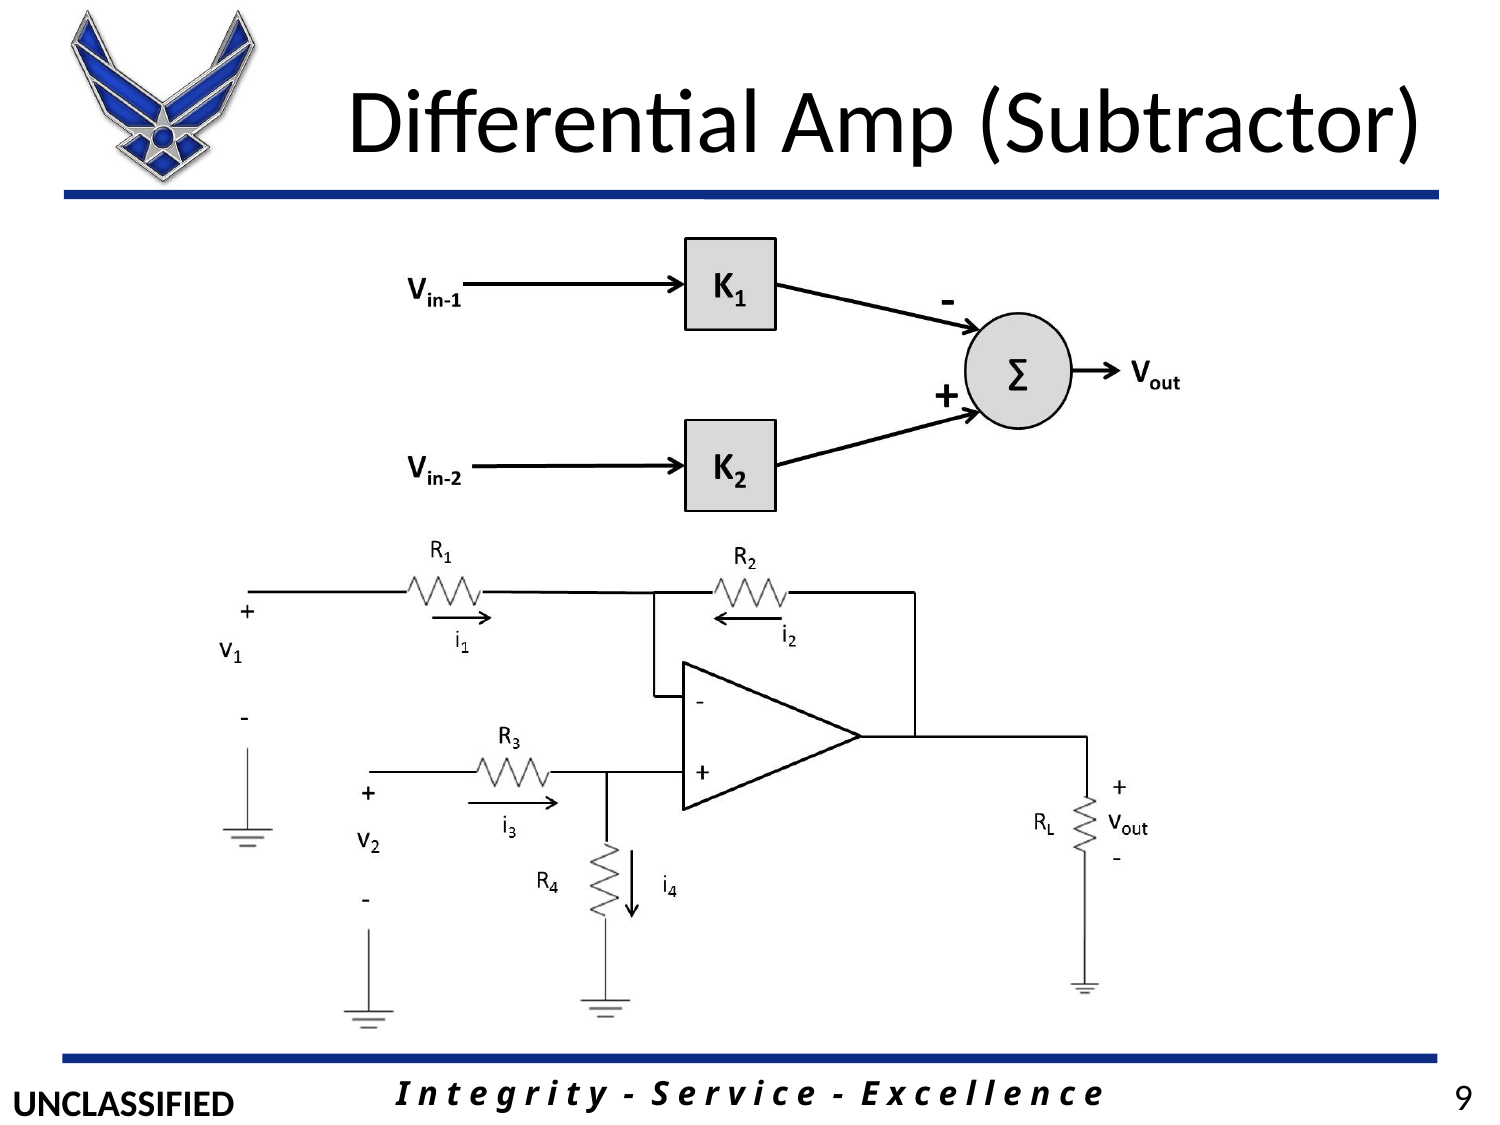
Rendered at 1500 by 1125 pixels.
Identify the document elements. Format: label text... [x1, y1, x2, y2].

picture [199, 524, 1165, 1029]
picture [65, 5, 261, 188]
picture [387, 237, 1193, 512]
slide_number 9 [1137, 1065, 1488, 1125]
title Differential Amp (Subtractor) [270, 45, 1440, 188]
